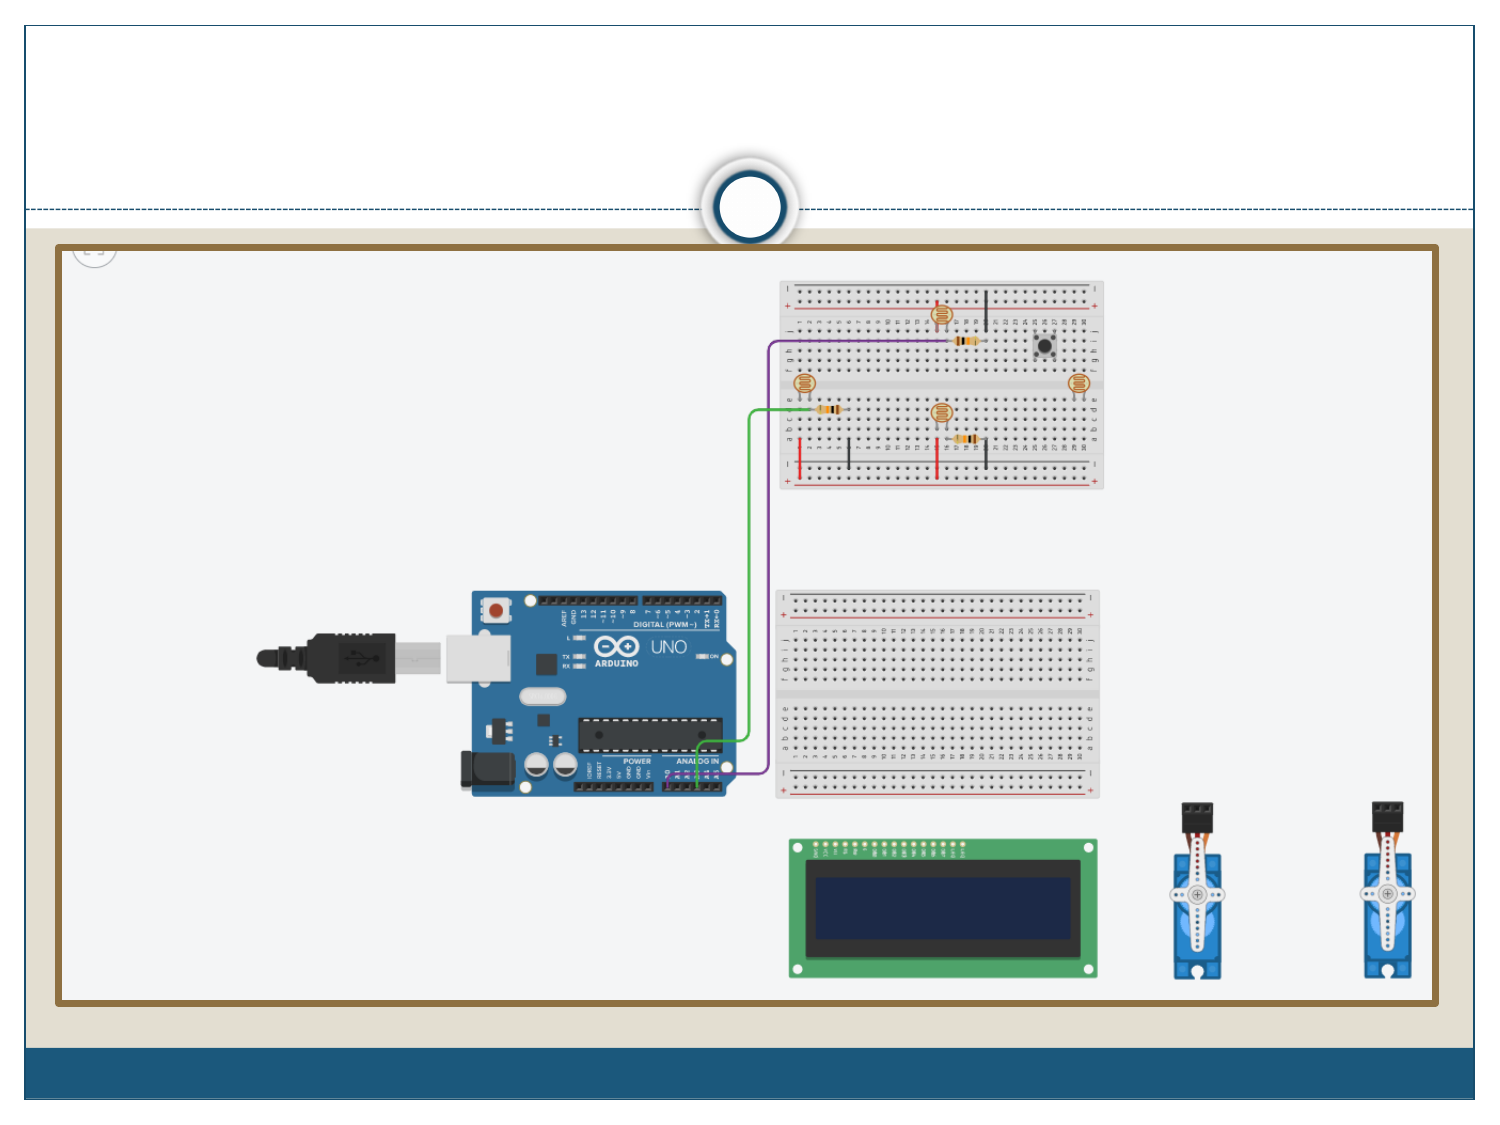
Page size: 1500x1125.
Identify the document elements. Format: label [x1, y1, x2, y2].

list [64, 253, 1431, 999]
